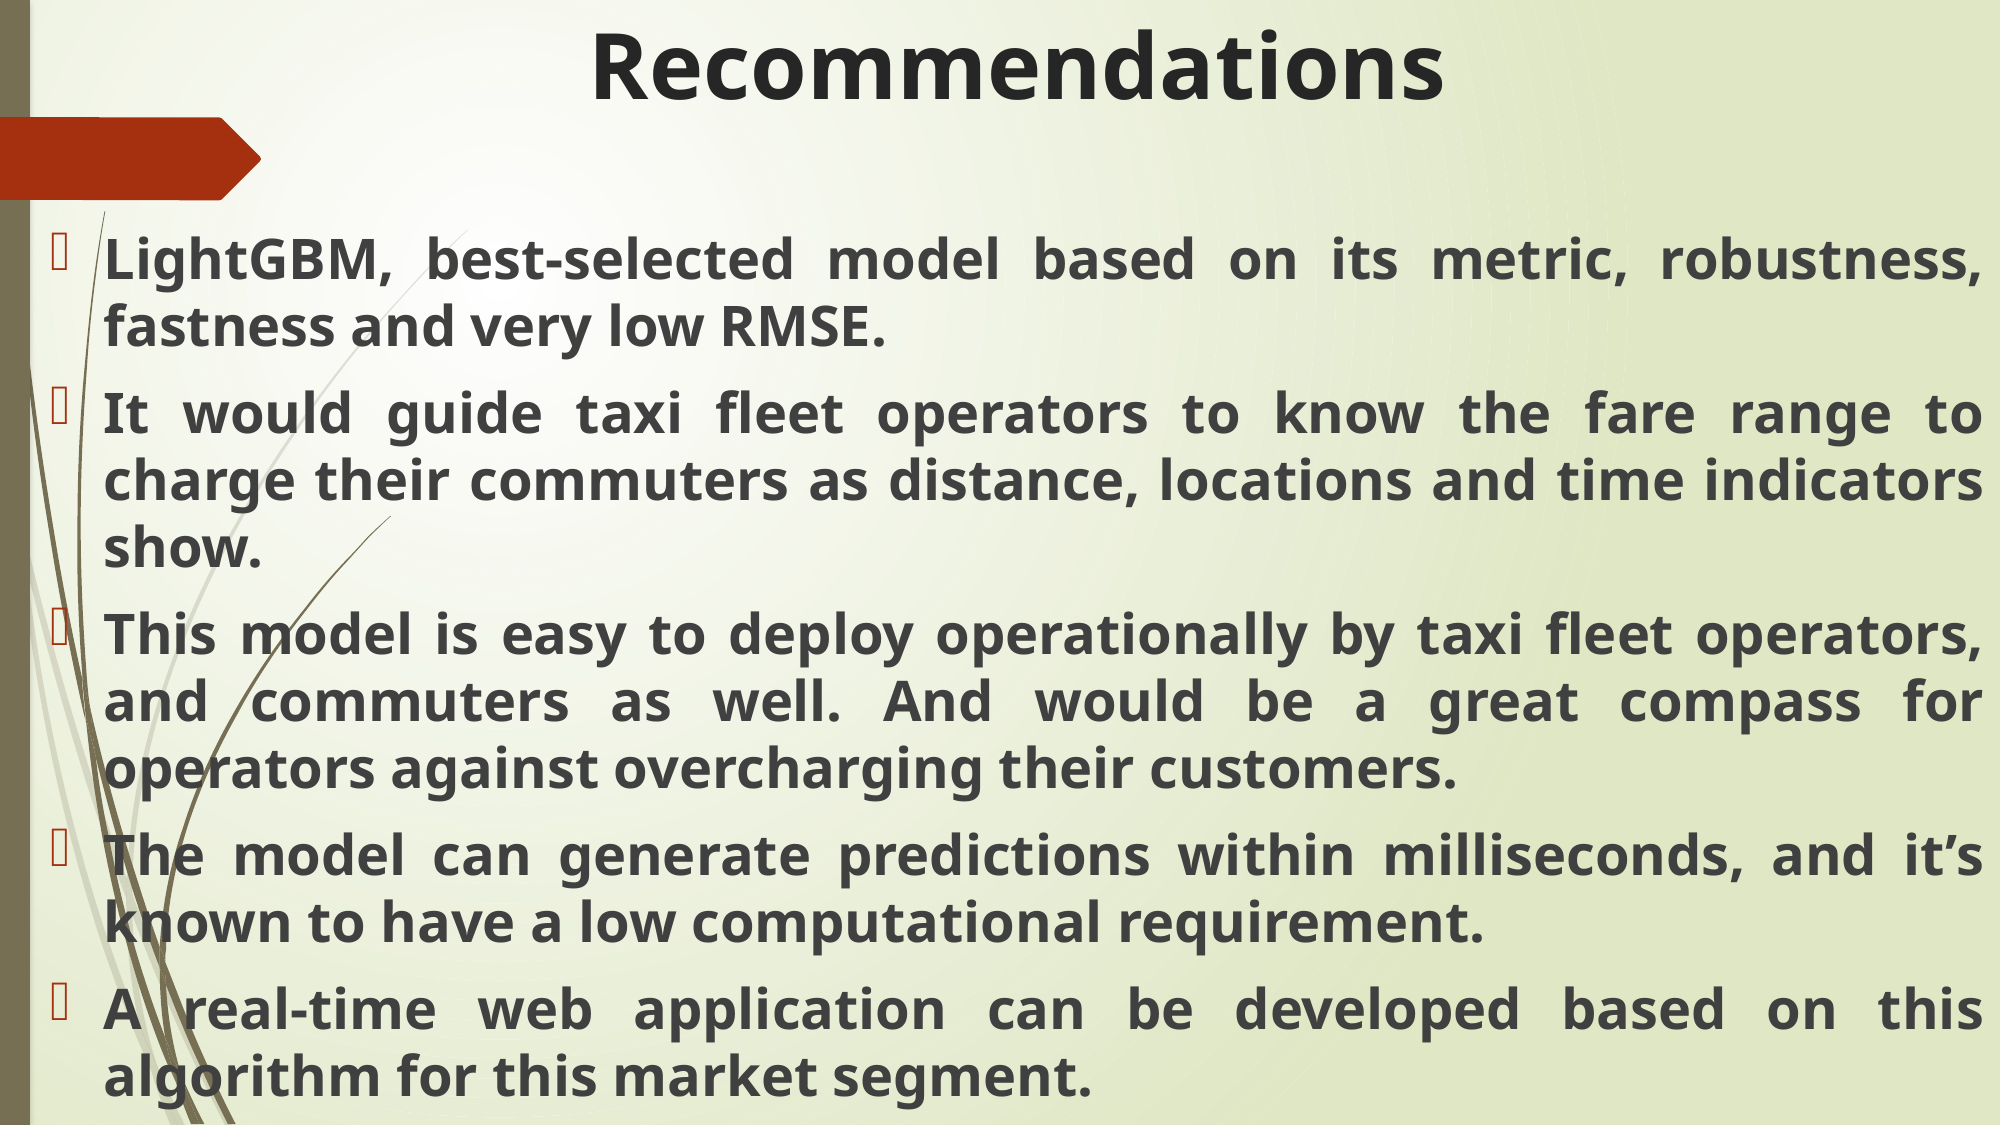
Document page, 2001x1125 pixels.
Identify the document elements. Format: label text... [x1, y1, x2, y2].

list LightGBM, best-selected model based on its metric, robustness, fastness and very low RMSE. It would guide taxi fleet operators to know the fare range to charge their commuters as distance, locations and time indicators show. This model is easy to deploy operationally by taxi fleet operators, and commuters as well. And would be a great compass for operators against overcharging their customers. The model can generate predictions within milliseconds, and it’s known to have a low computational requirement. A real-time web application can be developed based on this algorithm for this market segment. [35, 153, 2000, 1125]
title Recommendations [35, 0, 2000, 135]
